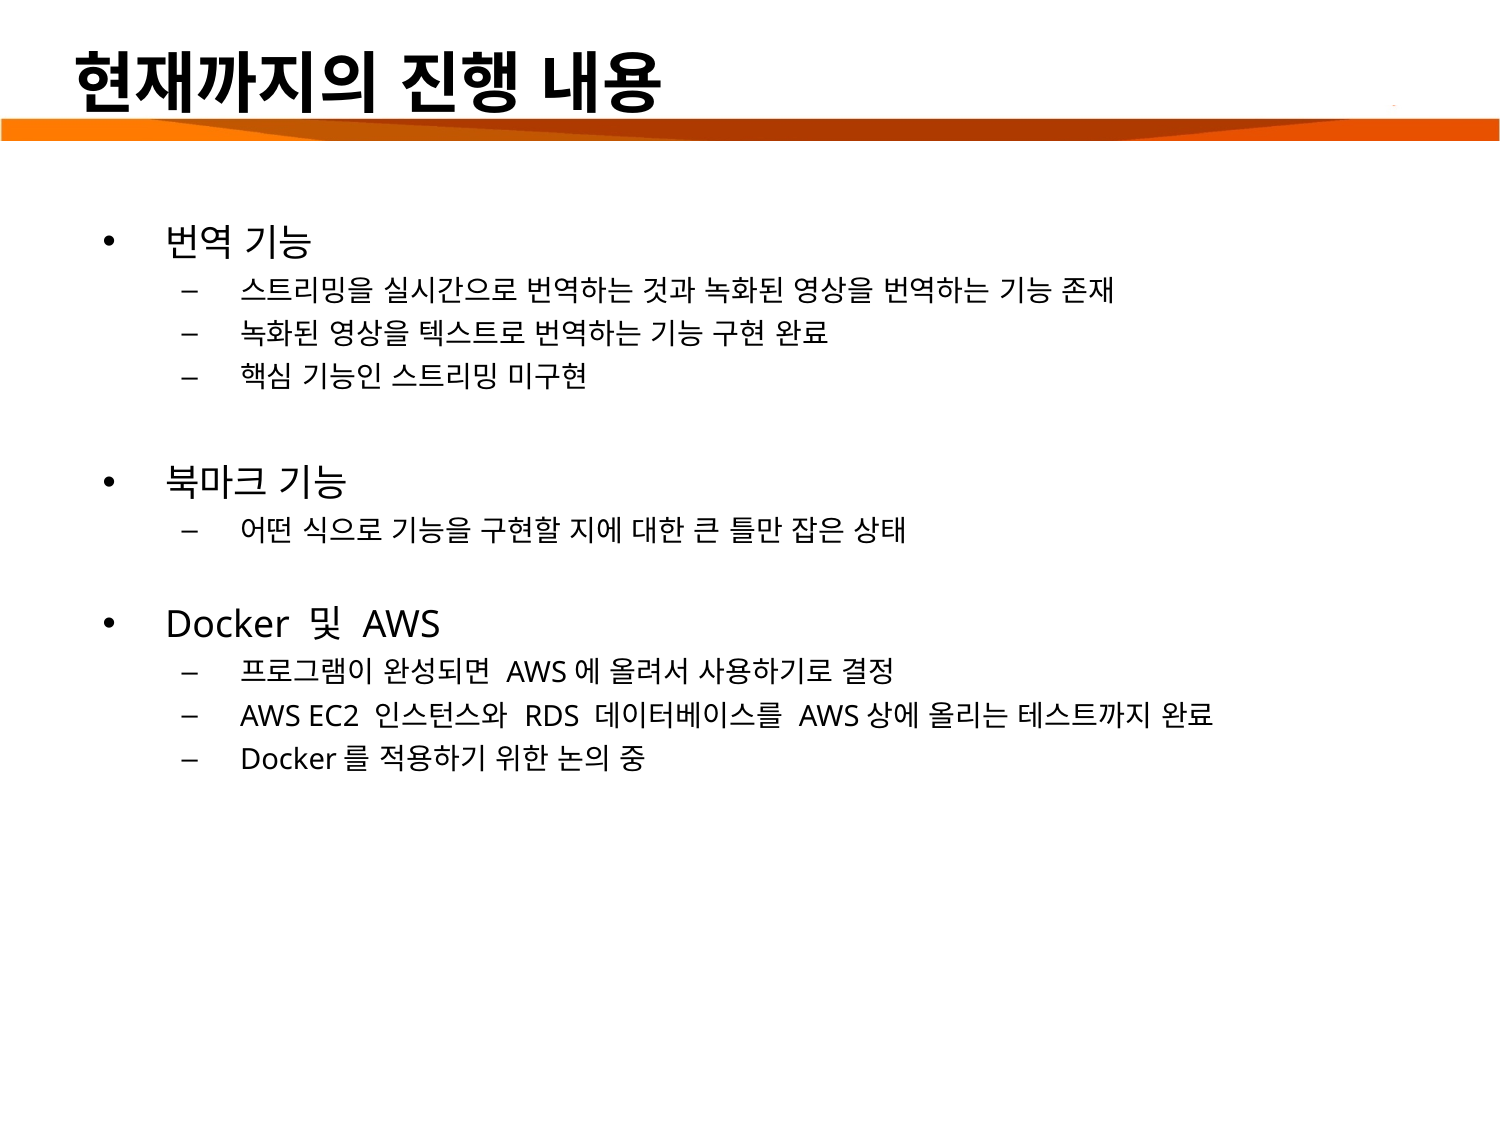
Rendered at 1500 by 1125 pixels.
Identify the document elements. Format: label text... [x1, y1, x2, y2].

title 현재까지의 진행 내용 [58, 33, 1409, 129]
list 번역 기능 스트리밍을 실시간으로 번역하는 것과 녹화된 영상을 번역하는 기능 존재 녹화된 영상을 텍스트로 번역하는 기능 구현 완료 핵심 기능인 스트리밍 미구현 북마크 기능 어떤 식으로 기능을 구현할 지에 대한 큰 틀만 잡은 상태 Docker 및 AWS 프로그램이 완성되면 AWS에 올려서 사용하기로 결정 AWS EC2 인스턴스와 RDS 데이터베이스를 AWS상에 올리는 테스트까지 완료 Docker를 적용하기 위한 논의 중 [75, 210, 1425, 1008]
picture [0, 105, 1500, 141]
